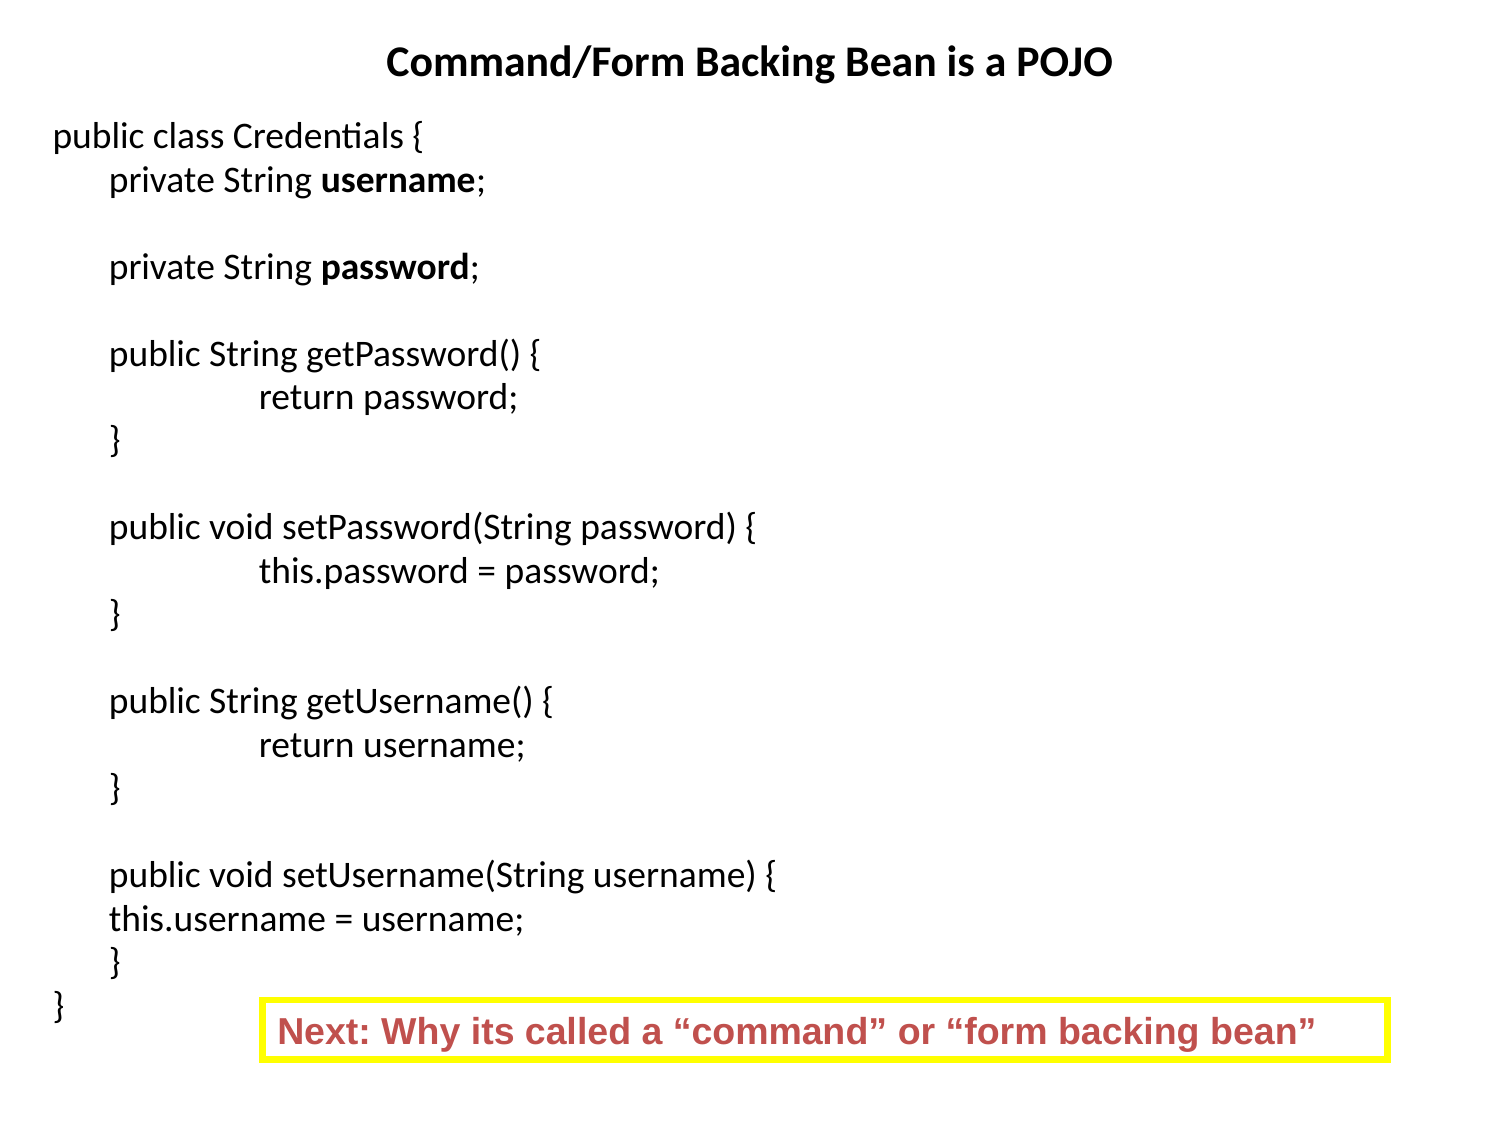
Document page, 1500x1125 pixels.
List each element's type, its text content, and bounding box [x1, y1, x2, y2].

text_box Next: Why its called a “command” or “form backing bean” [262, 999, 1388, 1060]
list public class Credentials { private String username; private String password; public String getPassword() { return password; } public void setPassword(String password) { this.password = password; } public String getUsername() { return username; } public void setUsername(String username) { this.username = username; } } [37, 112, 1463, 1063]
title Command/Form Backing Bean is a POJO [62, 24, 1438, 93]
